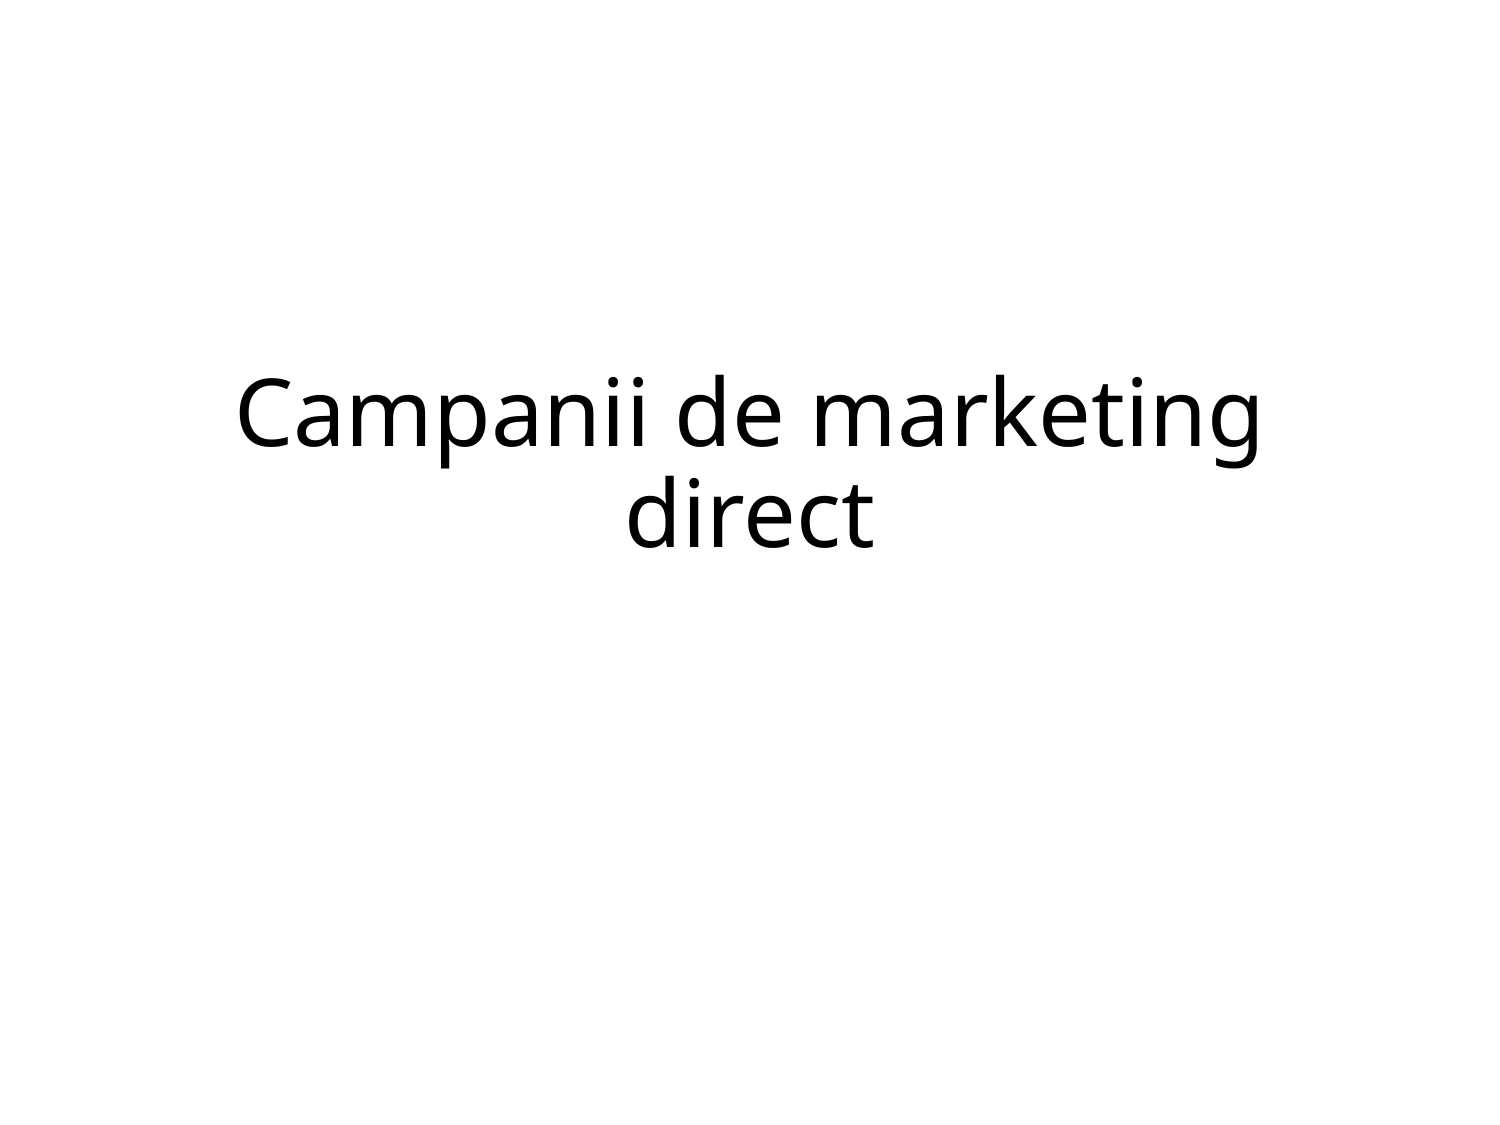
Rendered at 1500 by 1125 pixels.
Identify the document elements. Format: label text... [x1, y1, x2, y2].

title Campanii de marketing direct [187, 184, 1313, 576]
